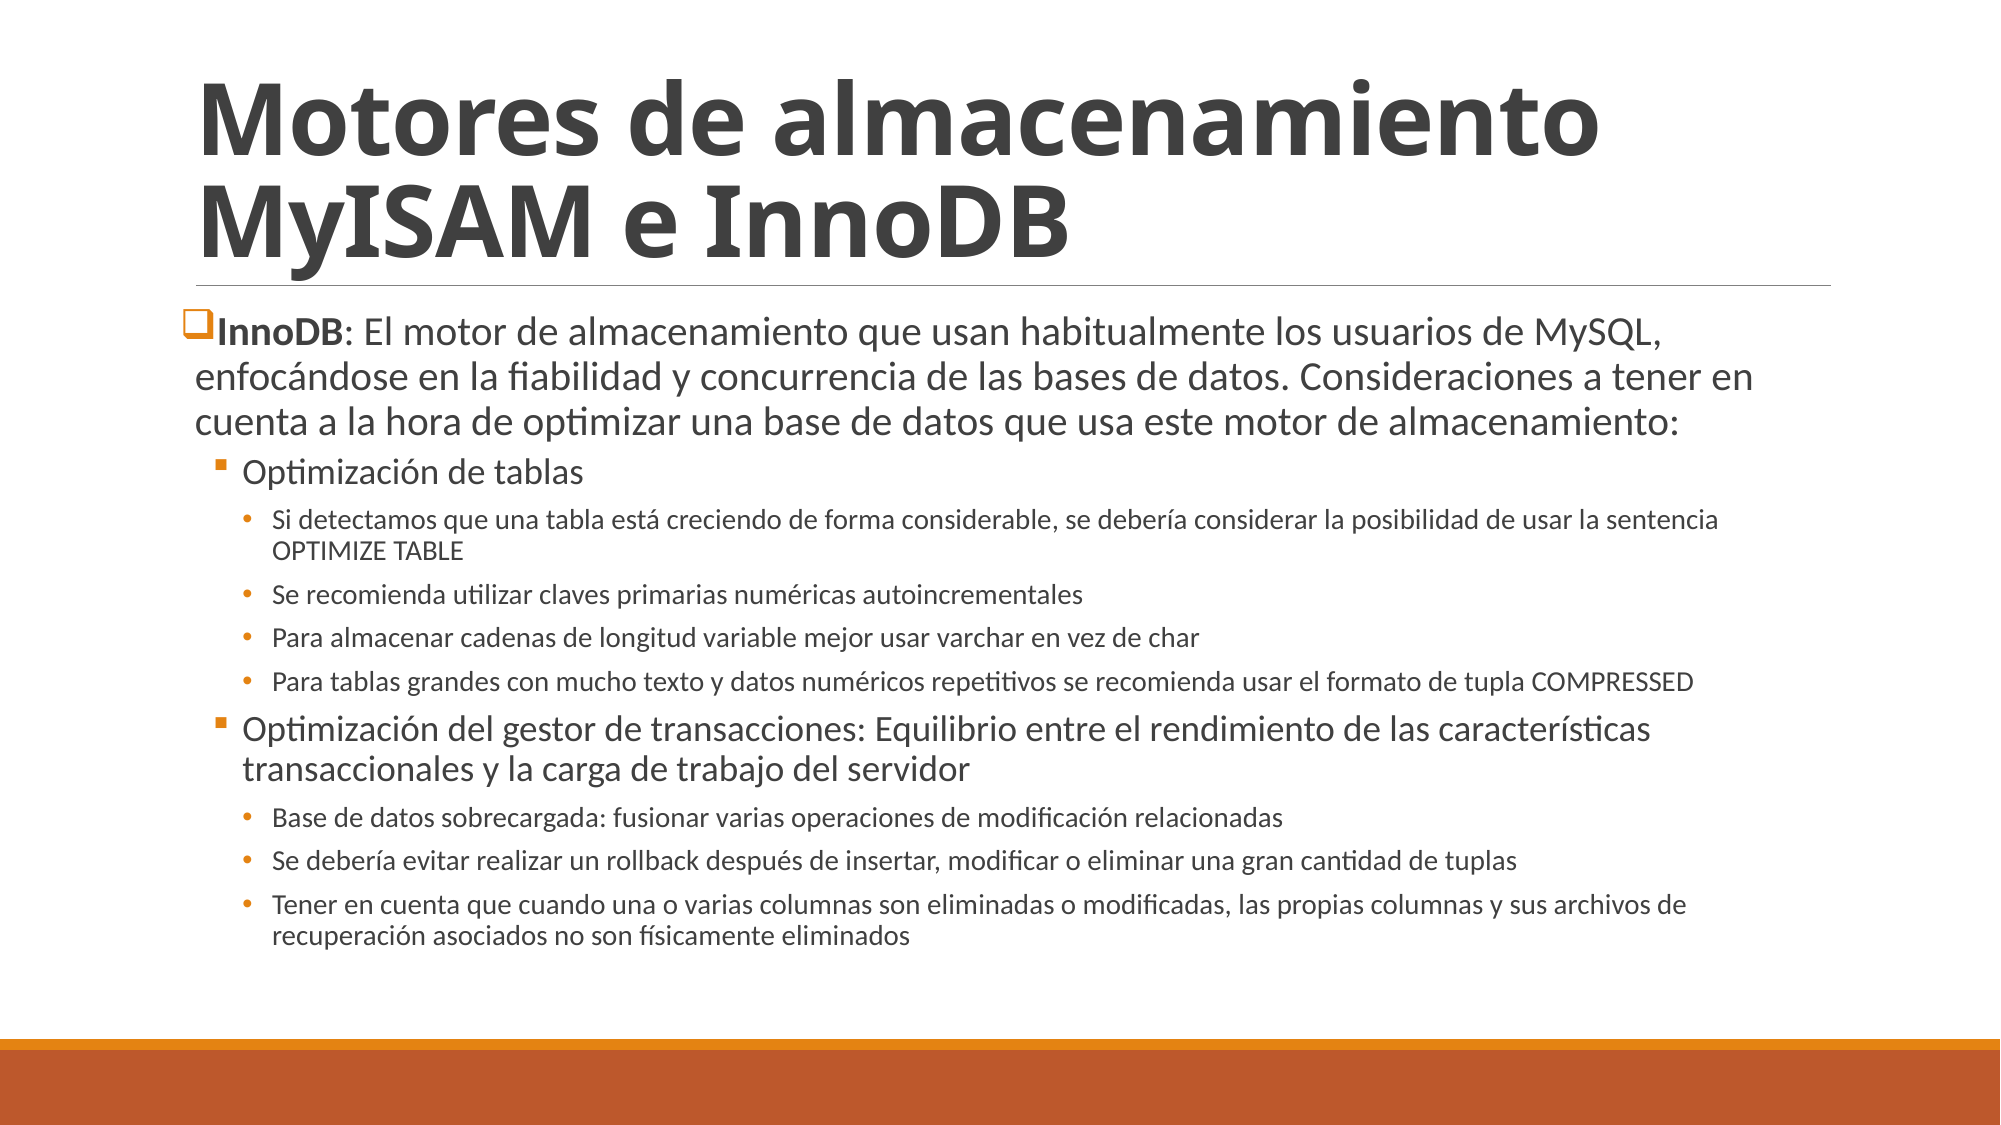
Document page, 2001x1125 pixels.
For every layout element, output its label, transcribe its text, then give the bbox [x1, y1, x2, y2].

title Motores de almacenamiento MyISAM e InnoDB [180, 47, 1830, 285]
list InnoDB: El motor de almacenamiento que usan habitualmente los usuarios de MySQL, enfocándose en la fiabilidad y concurrencia de las bases de datos. Consideraciones a tener en cuenta a la hora de optimizar una base de datos que usa este motor de almacenamiento: Optimización de tablas Si detectamos que una tabla está creciendo de forma considerable, se debería considerar la posibilidad de usar la sentencia OPTIMIZE TABLE Se recomienda utilizar claves primarias numéricas autoincrementales Para almacenar cadenas de longitud variable mejor usar varchar en vez de char Para tablas grandes con mucho texto y datos numéricos repetitivos se recomienda usar el formato de tupla COMPRESSED Optimización del gestor de transacciones: Equilibrio entre el rendimiento de las características transaccionales y la carga de trabajo del servidor Base de datos sobrecargada: fusionar varias operaciones de modificación relacionadas Se debería evitar realizar un rollback después de insertar, modificar o eliminar una gran cantidad de tuplas Tener en cuenta que cuando una o varias columnas son eliminadas o modificadas, las propias columnas y sus archivos de recuperación asociados no son físicamente eliminados [180, 302, 1830, 963]
